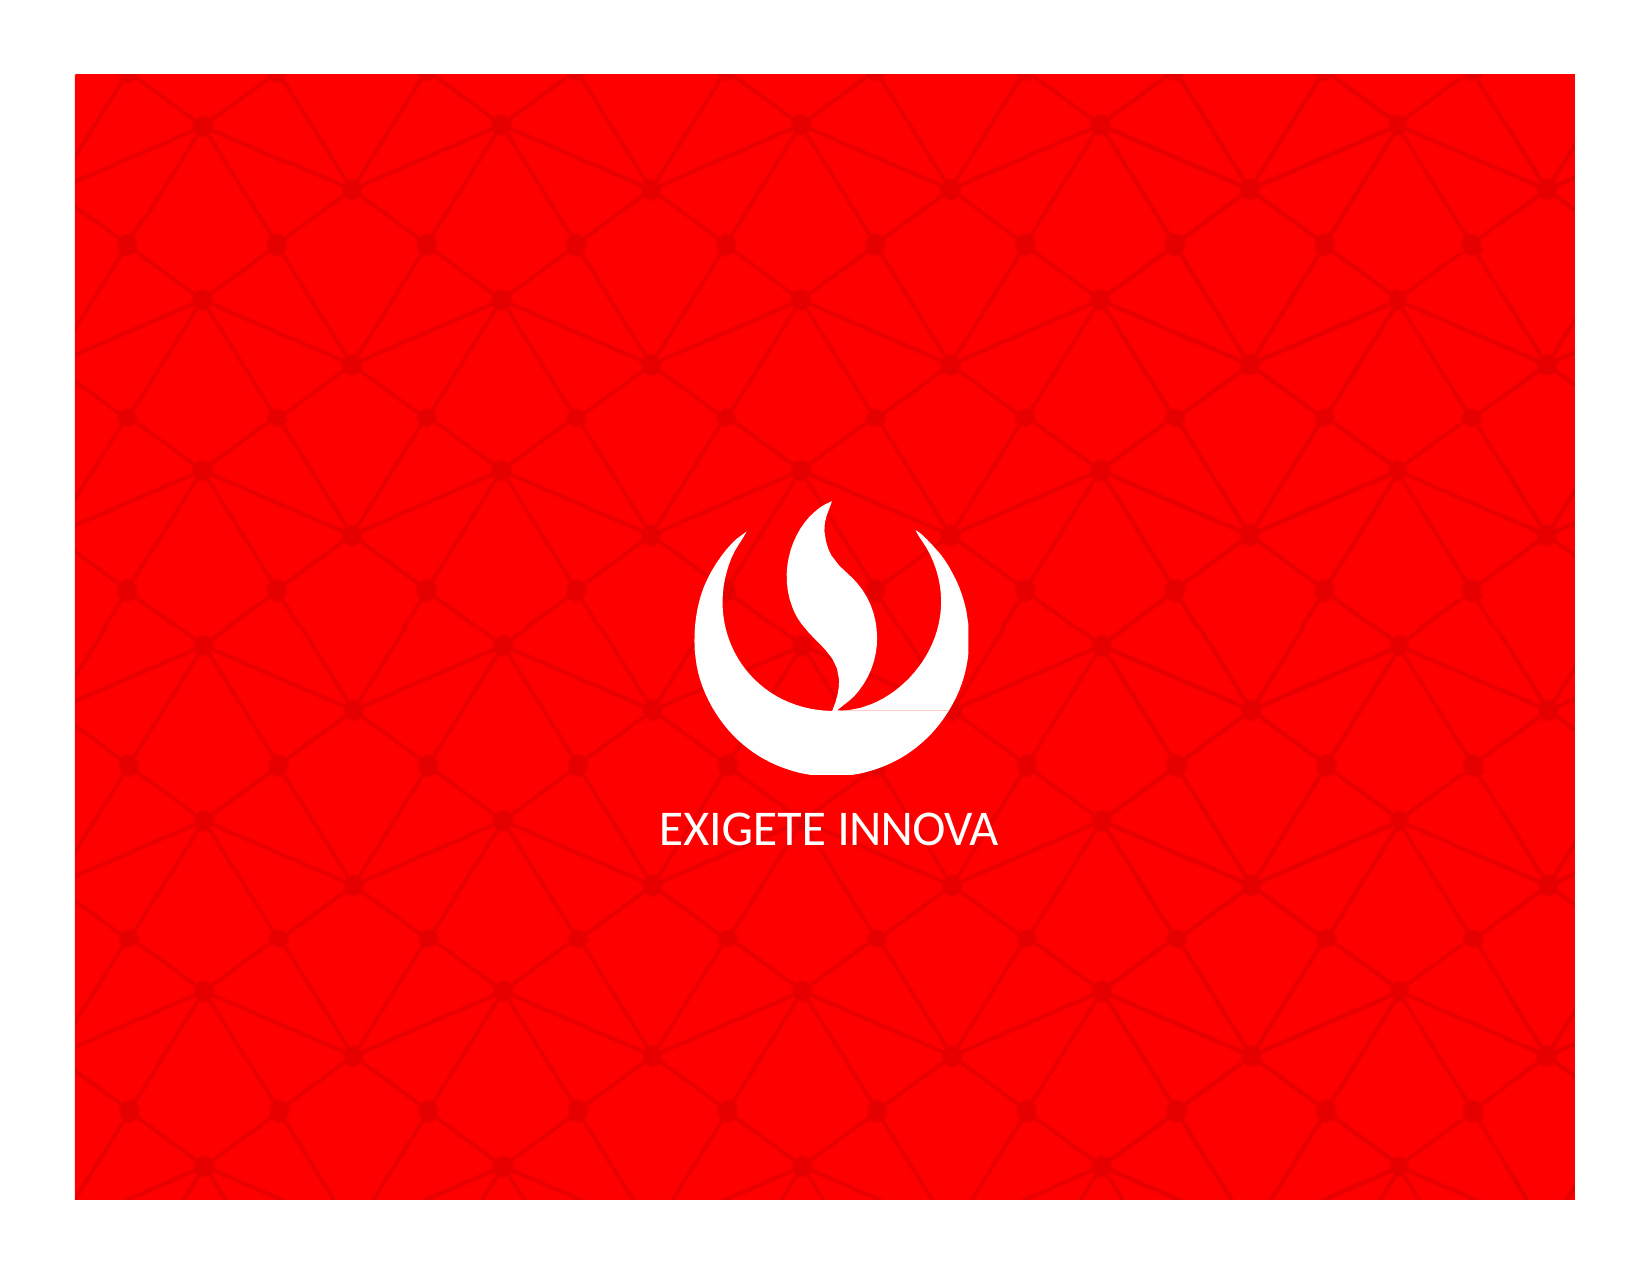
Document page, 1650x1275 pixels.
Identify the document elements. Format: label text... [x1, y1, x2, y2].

text_box EXIGETE INNOVA [656, 793, 1005, 856]
picture [74, 74, 1575, 1200]
